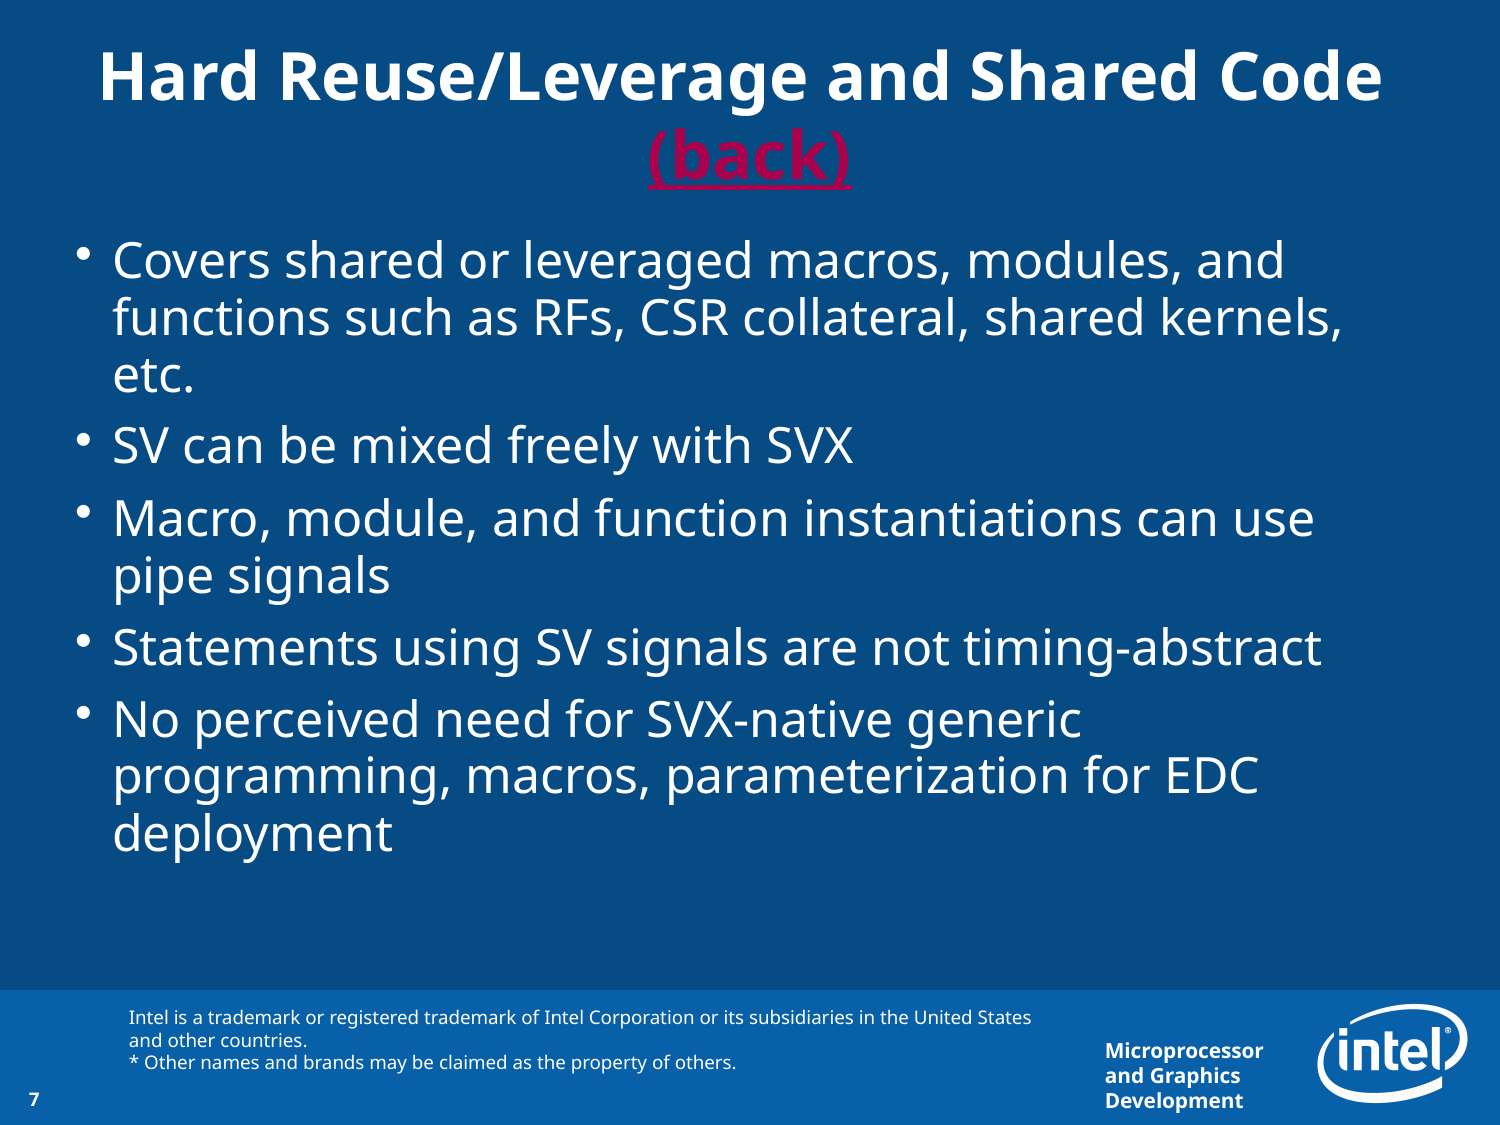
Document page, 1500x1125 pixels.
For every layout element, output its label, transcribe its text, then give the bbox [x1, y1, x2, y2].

list Covers shared or leveraged macros, modules, and functions such as RFs, CSR collateral, shared kernels, etc. SV can be mixed freely with SVX Macro, module, and function instantiations can use pipe signals Statements using SV signals are not timing-abstract No perceived need for SVX-native generic programming, macros, parameterization for EDC deployment [59, 224, 1440, 983]
picture [1311, 997, 1474, 1110]
title Hard Reuse/Leverage and Shared Code (back) [59, 25, 1440, 214]
